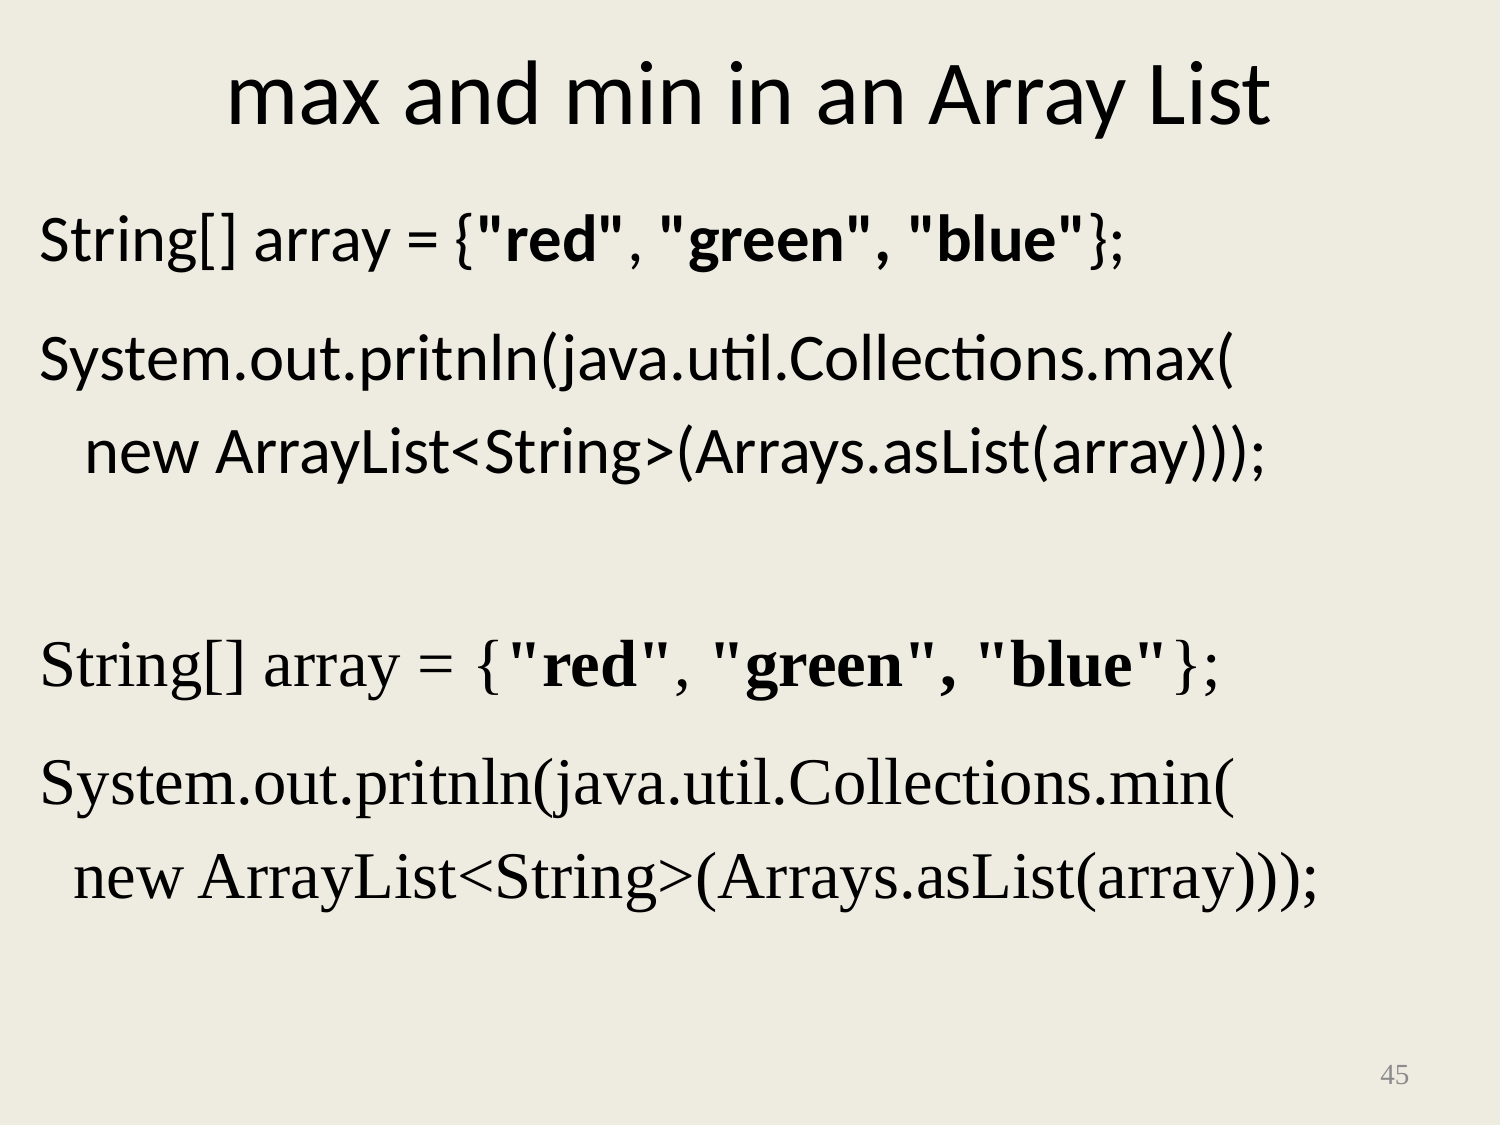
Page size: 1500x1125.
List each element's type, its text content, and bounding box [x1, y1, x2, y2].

title max and min in an Array List [112, 24, 1388, 150]
list String[] array = {"red", "green", "blue"}; System.out.pritnln(java.util.Collections.max( new ArrayList<String>(Arrays.asList(array))); [24, 372, 1475, 438]
text_box String[] array = {"red", "green", "blue"}; System.out.pritnln(java.util.Collections.min( new ArrayList<String>(Arrays.asList(array))); [24, 612, 1475, 1025]
slide_number 45 [1074, 1042, 1425, 1103]
list String[] array = {"red", "green", "blue"}; System.out.pritnln(java.util.Collections.max( new ArrayList<String>(Arrays.asList(array))); [24, 187, 1475, 371]
